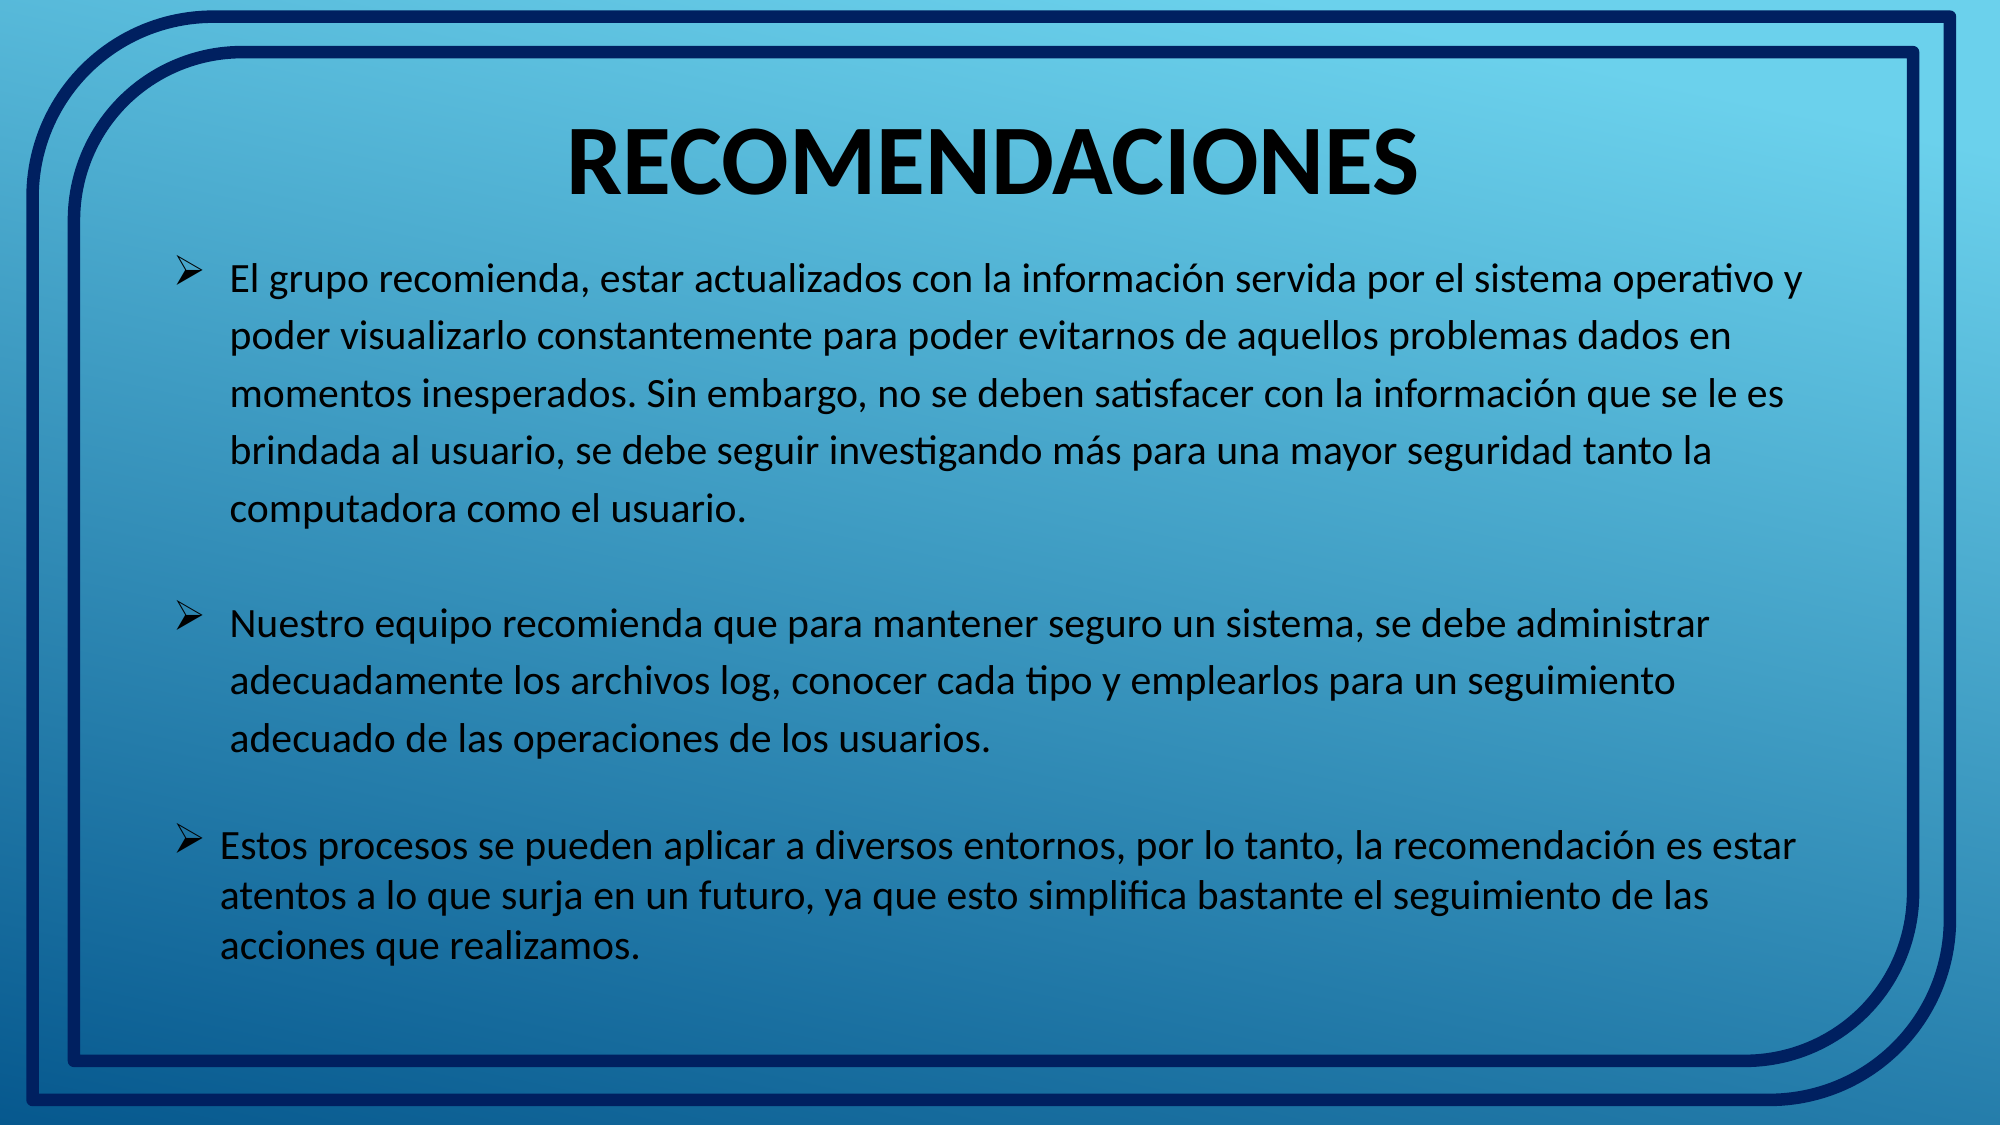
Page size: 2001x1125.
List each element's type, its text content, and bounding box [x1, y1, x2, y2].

text_box RECOMENDACIONES [551, 87, 1436, 222]
text_box [31, 15, 1952, 1102]
text_box El grupo recomienda, estar actualizados con la información servida por el sistema operativo y poder visualizarlo constantemente para poder evitarnos de aquellos problemas dados en momentos inesperados. Sin embargo, no se deben satisfacer con la información que se le es brindada al usuario, se debe seguir investigando más para una mayor seguridad tanto la computadora como el usuario. Nuestro equipo recomienda que para mantener seguro un sistema, se debe administrar adecuadamente los archivos log, conocer cada tipo y emplearlos para un seguimiento adecuado de las operaciones de los usuarios. Estos procesos se pueden aplicar a diversos entornos, por lo tanto, la recomendación es estar atentos a lo que surja en un futuro, ya que esto simplifica bastante el seguimiento de las acciones que realizamos. [158, 235, 1825, 976]
